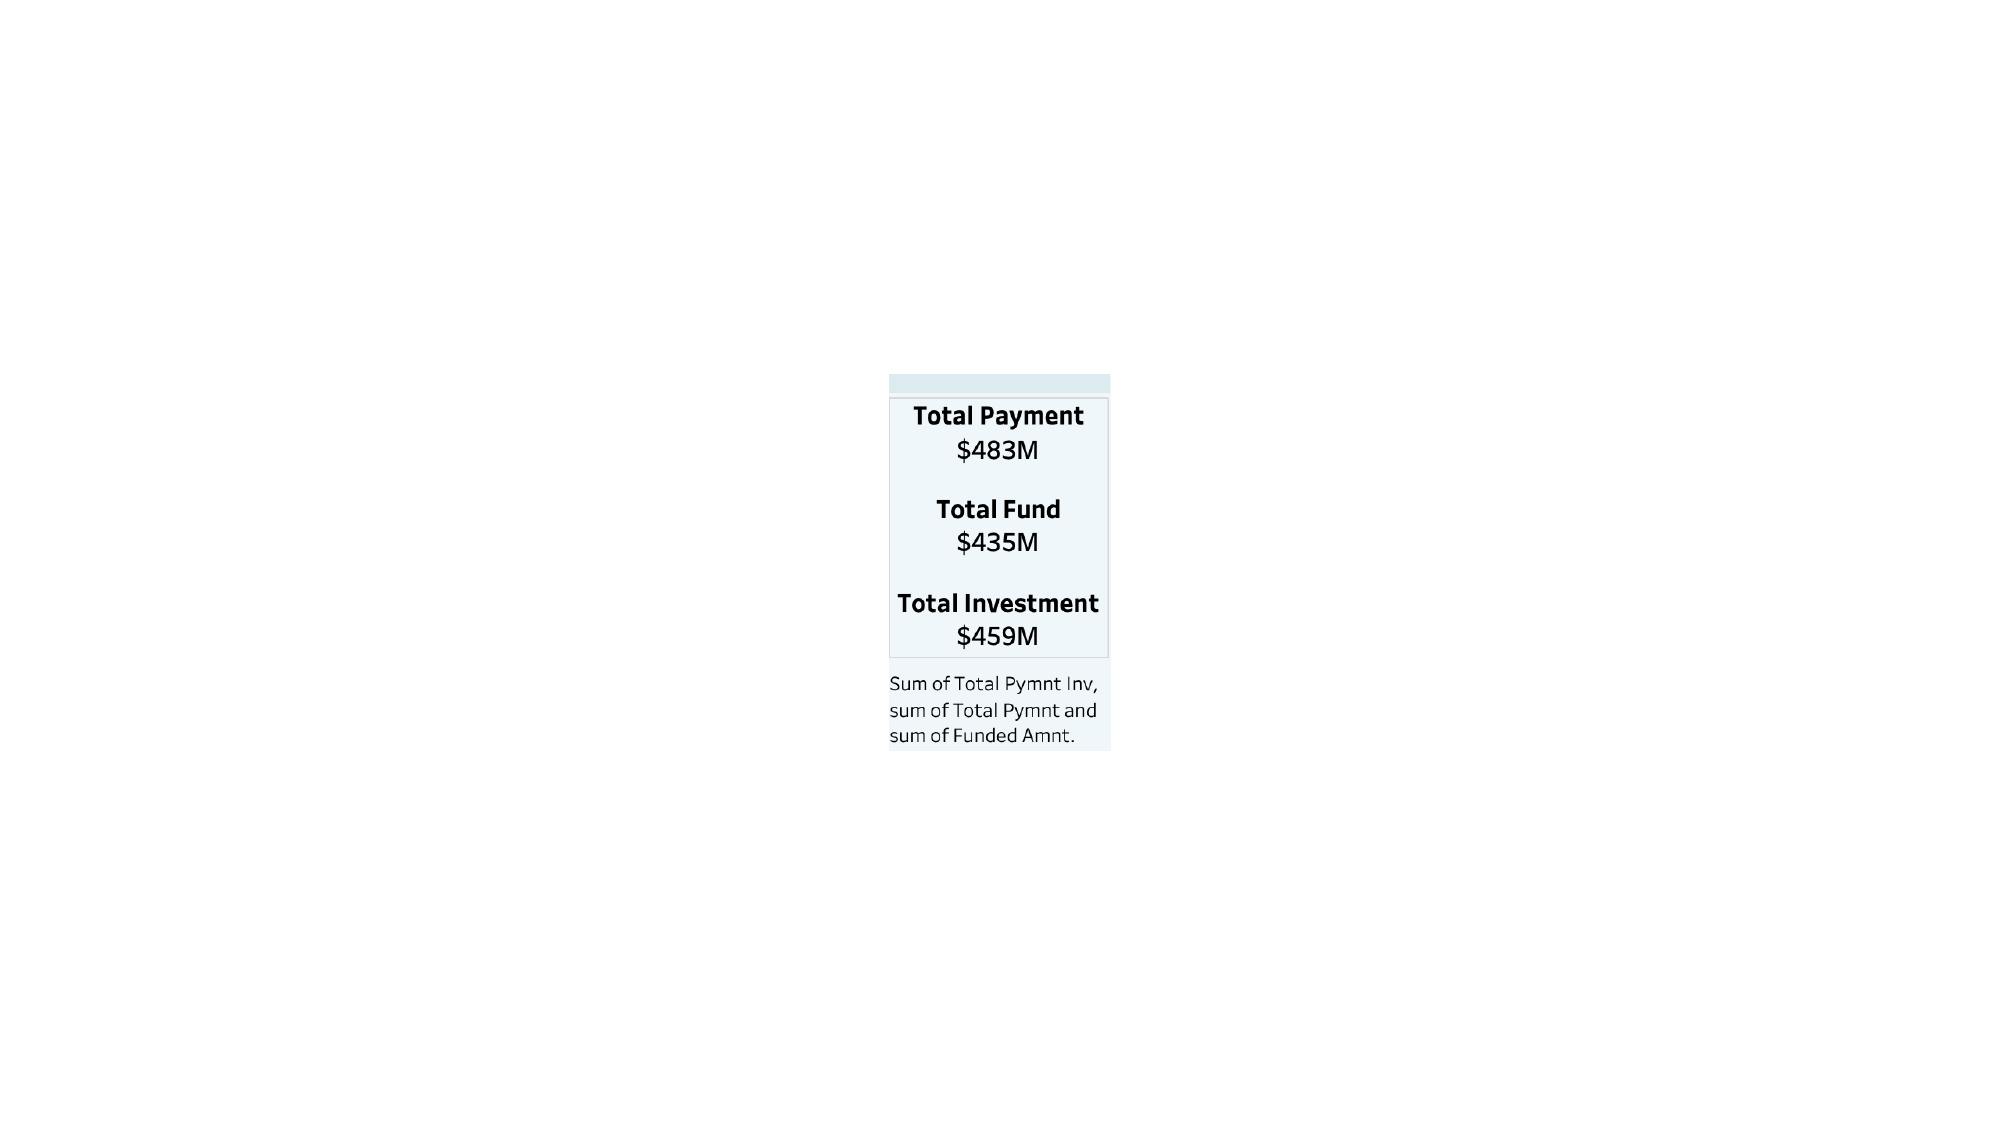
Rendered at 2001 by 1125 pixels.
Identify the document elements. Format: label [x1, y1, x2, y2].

picture [889, 374, 1111, 751]
